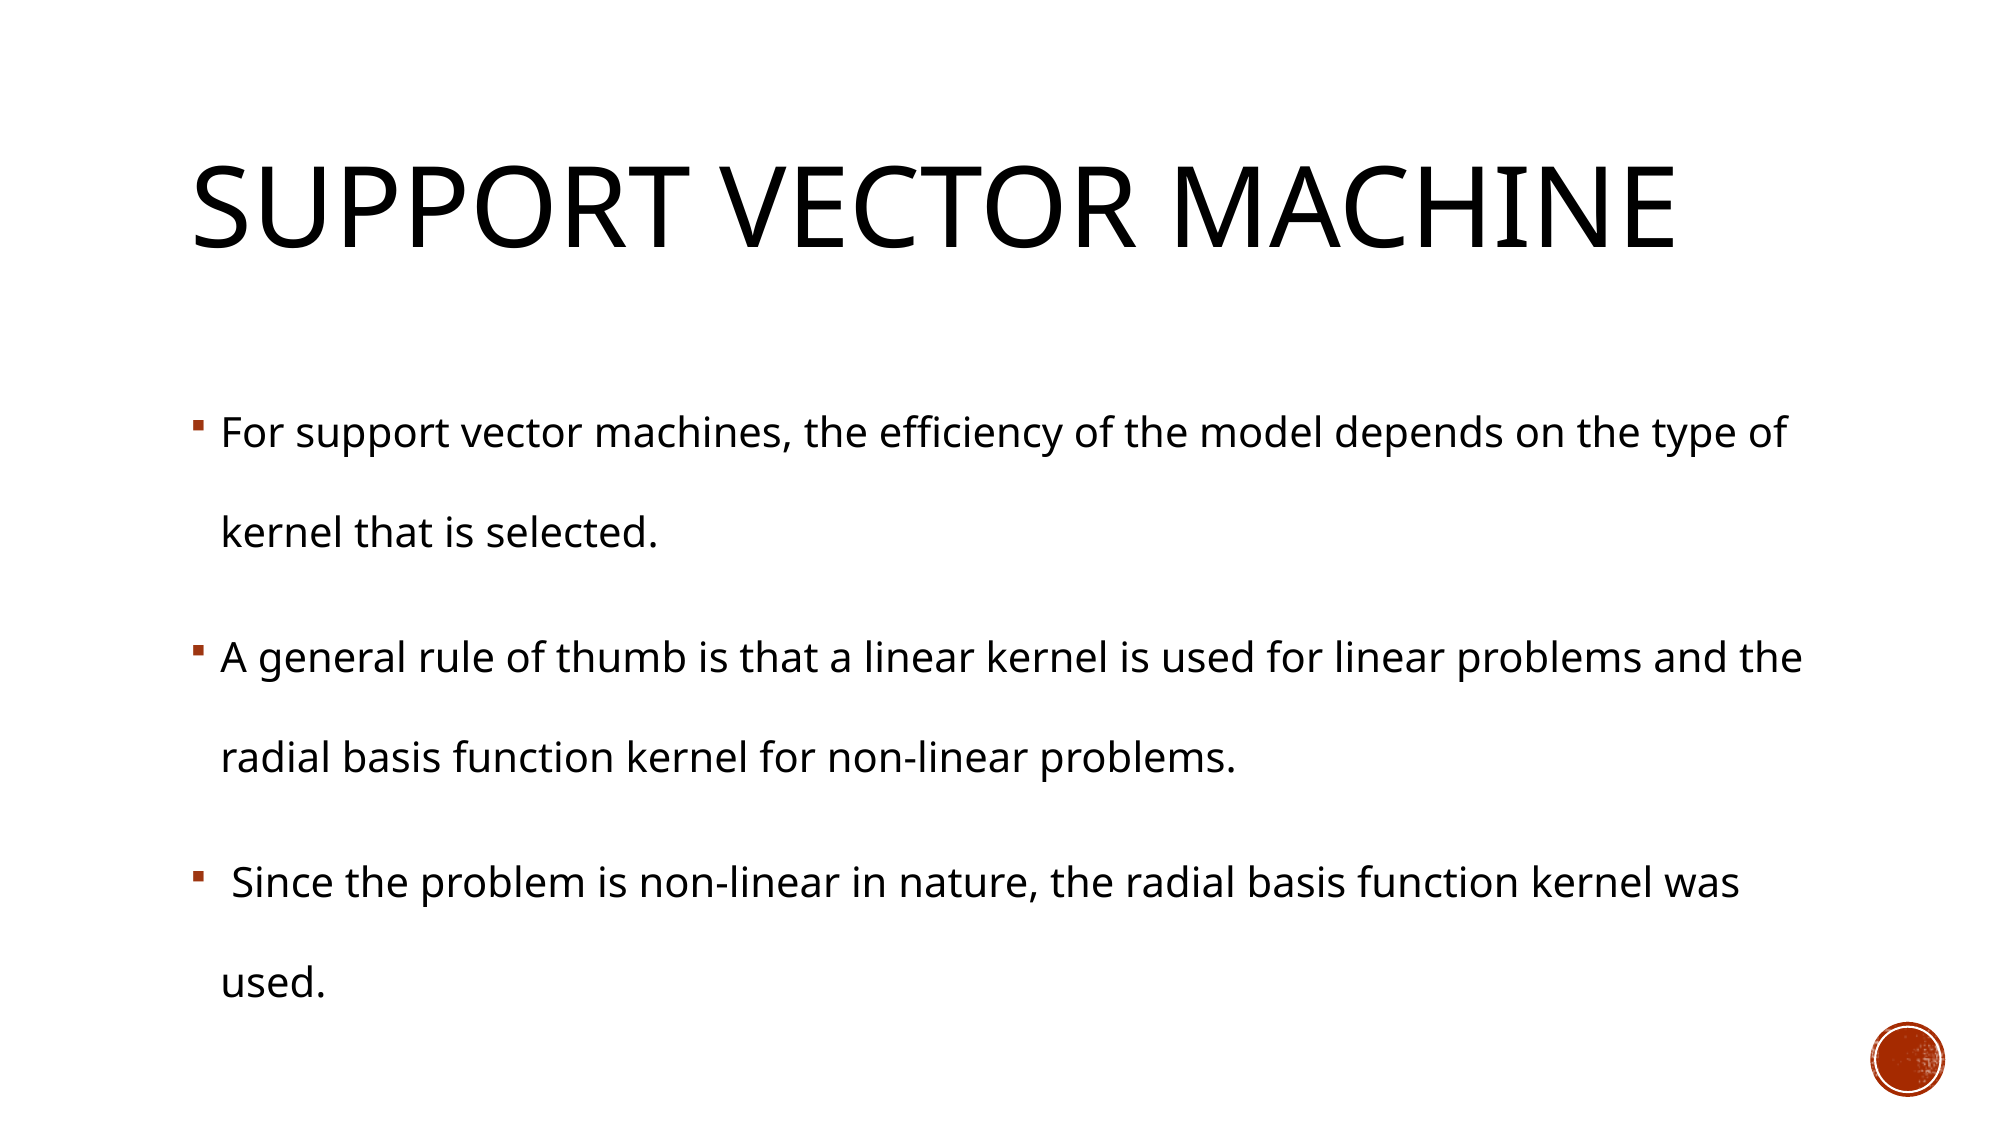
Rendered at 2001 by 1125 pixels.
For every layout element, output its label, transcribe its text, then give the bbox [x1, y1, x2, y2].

list For support vector machines, the efficiency of the model depends on the type of kernel that is selected. A general rule of thumb is that a linear kernel is used for linear problems and the radial basis function kernel for non-linear problems. Since the problem is non-linear in nature, the radial basis function kernel was used. [175, 348, 1826, 1013]
title Support Vector machine [175, 79, 1826, 344]
